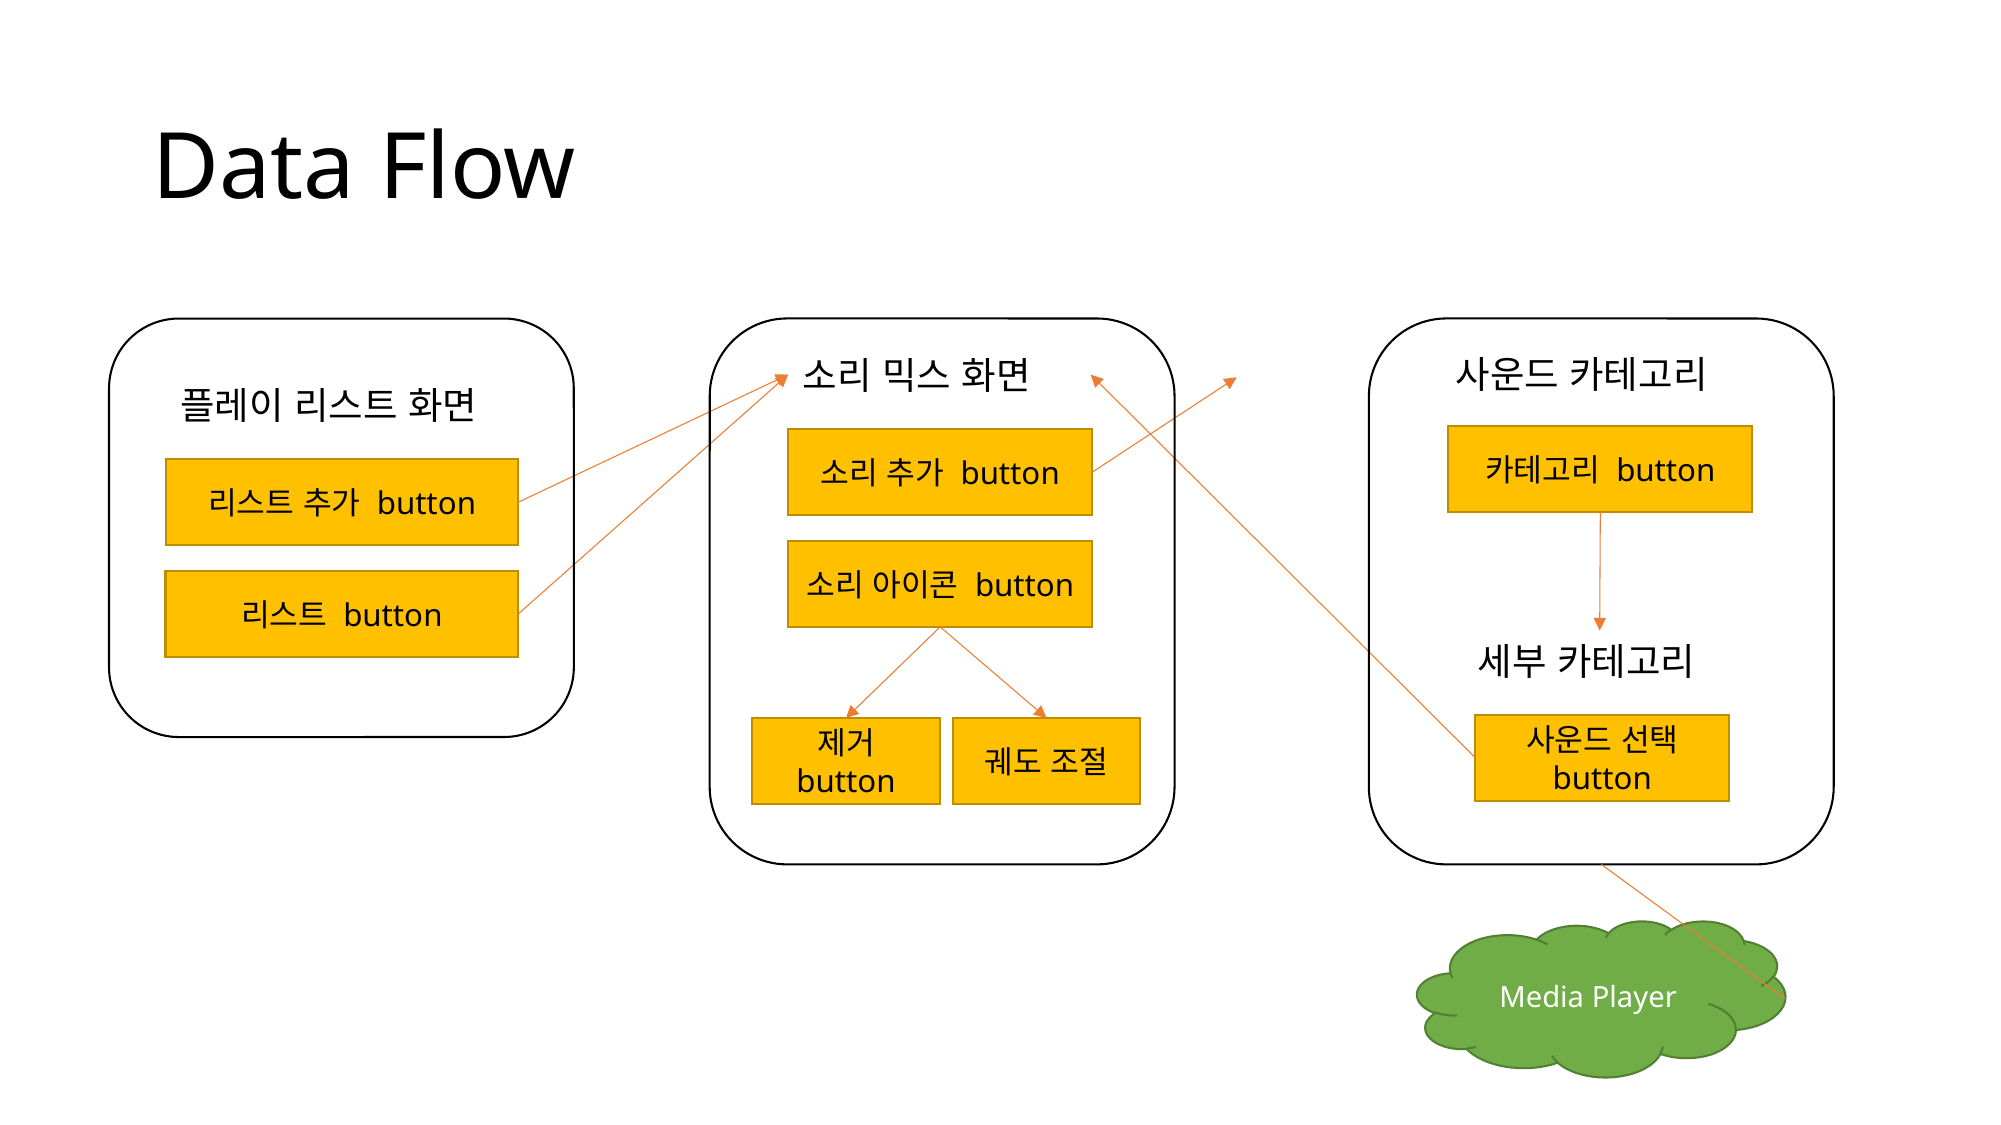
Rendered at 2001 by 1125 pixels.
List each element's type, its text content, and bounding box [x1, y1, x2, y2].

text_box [846, 626, 940, 719]
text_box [1090, 374, 1476, 758]
text_box [708, 317, 1176, 866]
text_box [1367, 317, 1835, 866]
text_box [518, 374, 789, 615]
text_box Media Player [1415, 920, 1787, 1079]
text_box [940, 626, 1047, 719]
text_box [107, 317, 575, 739]
title Data Flow [137, 59, 1863, 278]
